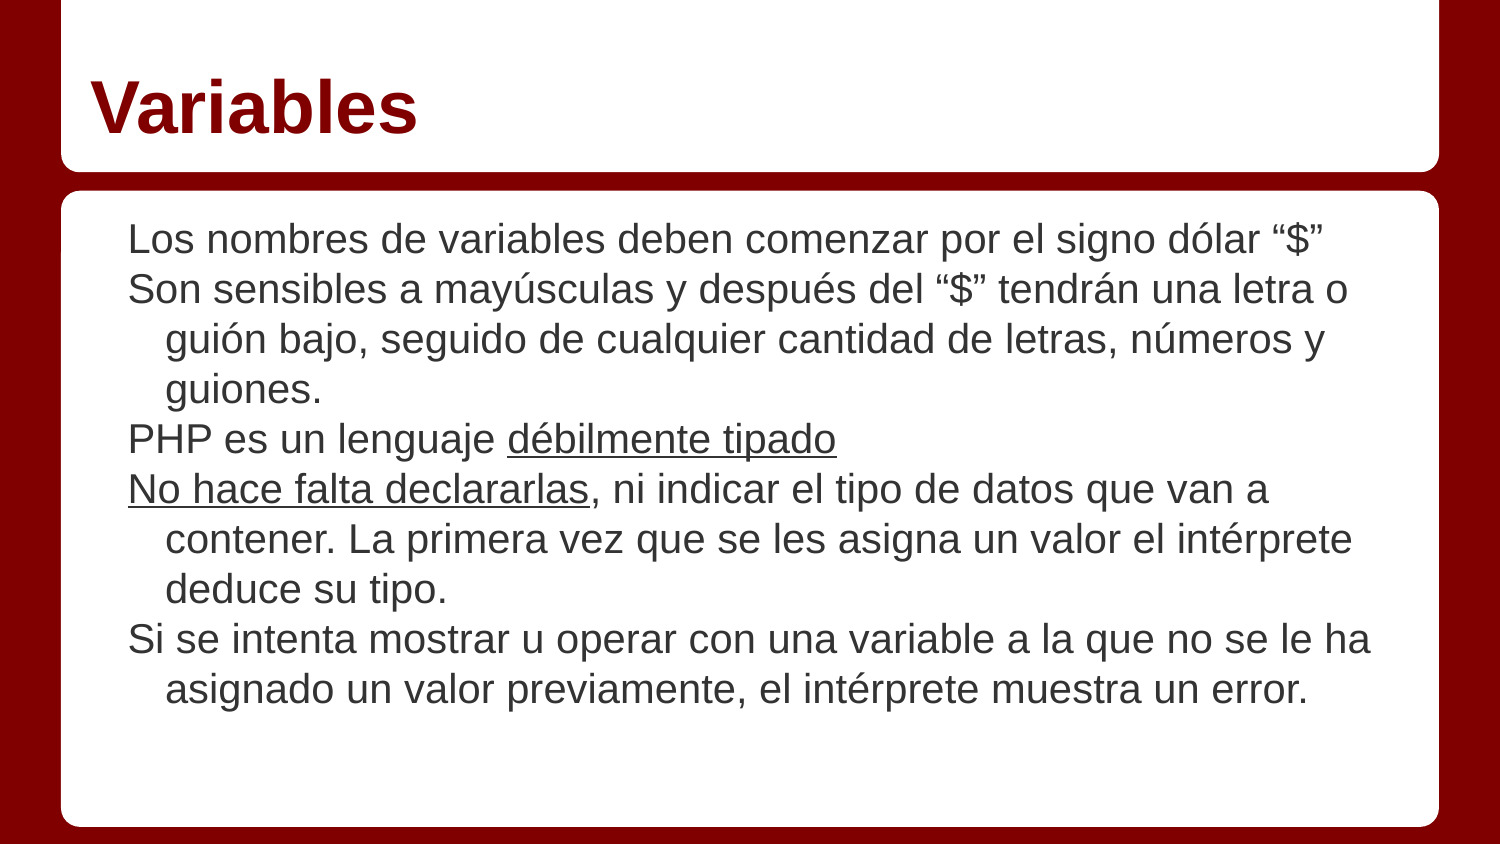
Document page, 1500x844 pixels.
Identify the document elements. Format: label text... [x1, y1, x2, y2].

list Los nombres de variables deben comenzar por el signo dólar “$” Son sensibles a mayúsculas y después del “$” tendrán una letra o guión bajo, seguido de cualquier cantidad de letras, números y guiones. PHP es un lenguaje débilmente tipado No hace falta declararlas, ni indicar el tipo de datos que van a contener. La primera vez que se les asigna un valor el intérprete deduce su tipo. Si se intenta mostrar u operar con una variable a la que no se le ha asignado un valor previamente, el intérprete muestra un error. [75, 196, 1425, 808]
title Variables [75, 22, 1425, 164]
